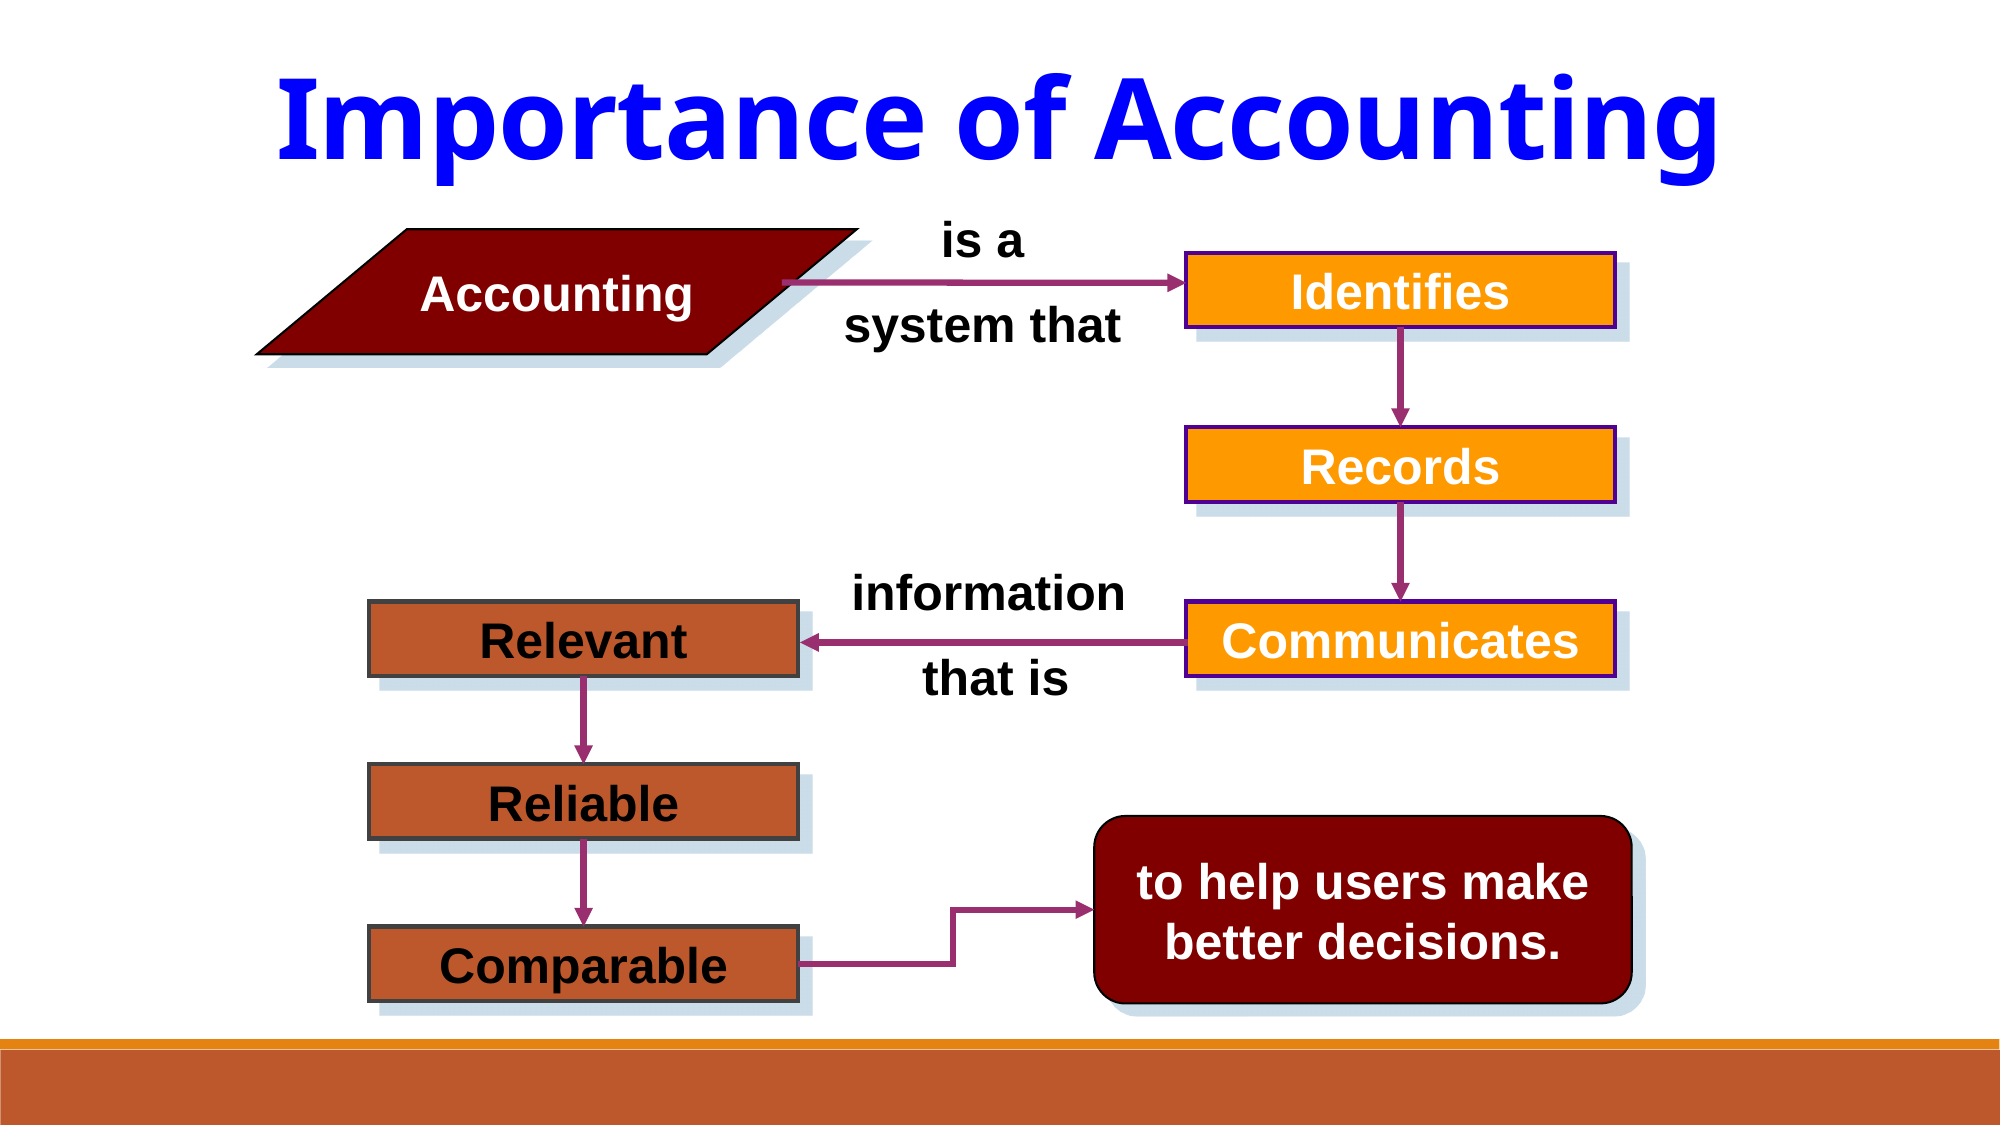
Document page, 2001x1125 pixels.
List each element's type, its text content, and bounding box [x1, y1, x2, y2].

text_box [799, 552, 1189, 719]
text_box Comparable [369, 926, 798, 1002]
text_box Relevant [369, 601, 796, 677]
text_box Accounting [256, 229, 778, 355]
text_box Records [1186, 427, 1615, 502]
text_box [781, 199, 1187, 365]
text_box to help users make better decisions. [1094, 815, 1632, 1004]
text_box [799, 909, 1095, 967]
text_box Importance of Accounting [0, 0, 2000, 140]
text_box Identifies [1196, 252, 1615, 328]
text_box Reliable [369, 764, 798, 839]
text_box Communicates [1197, 601, 1615, 677]
